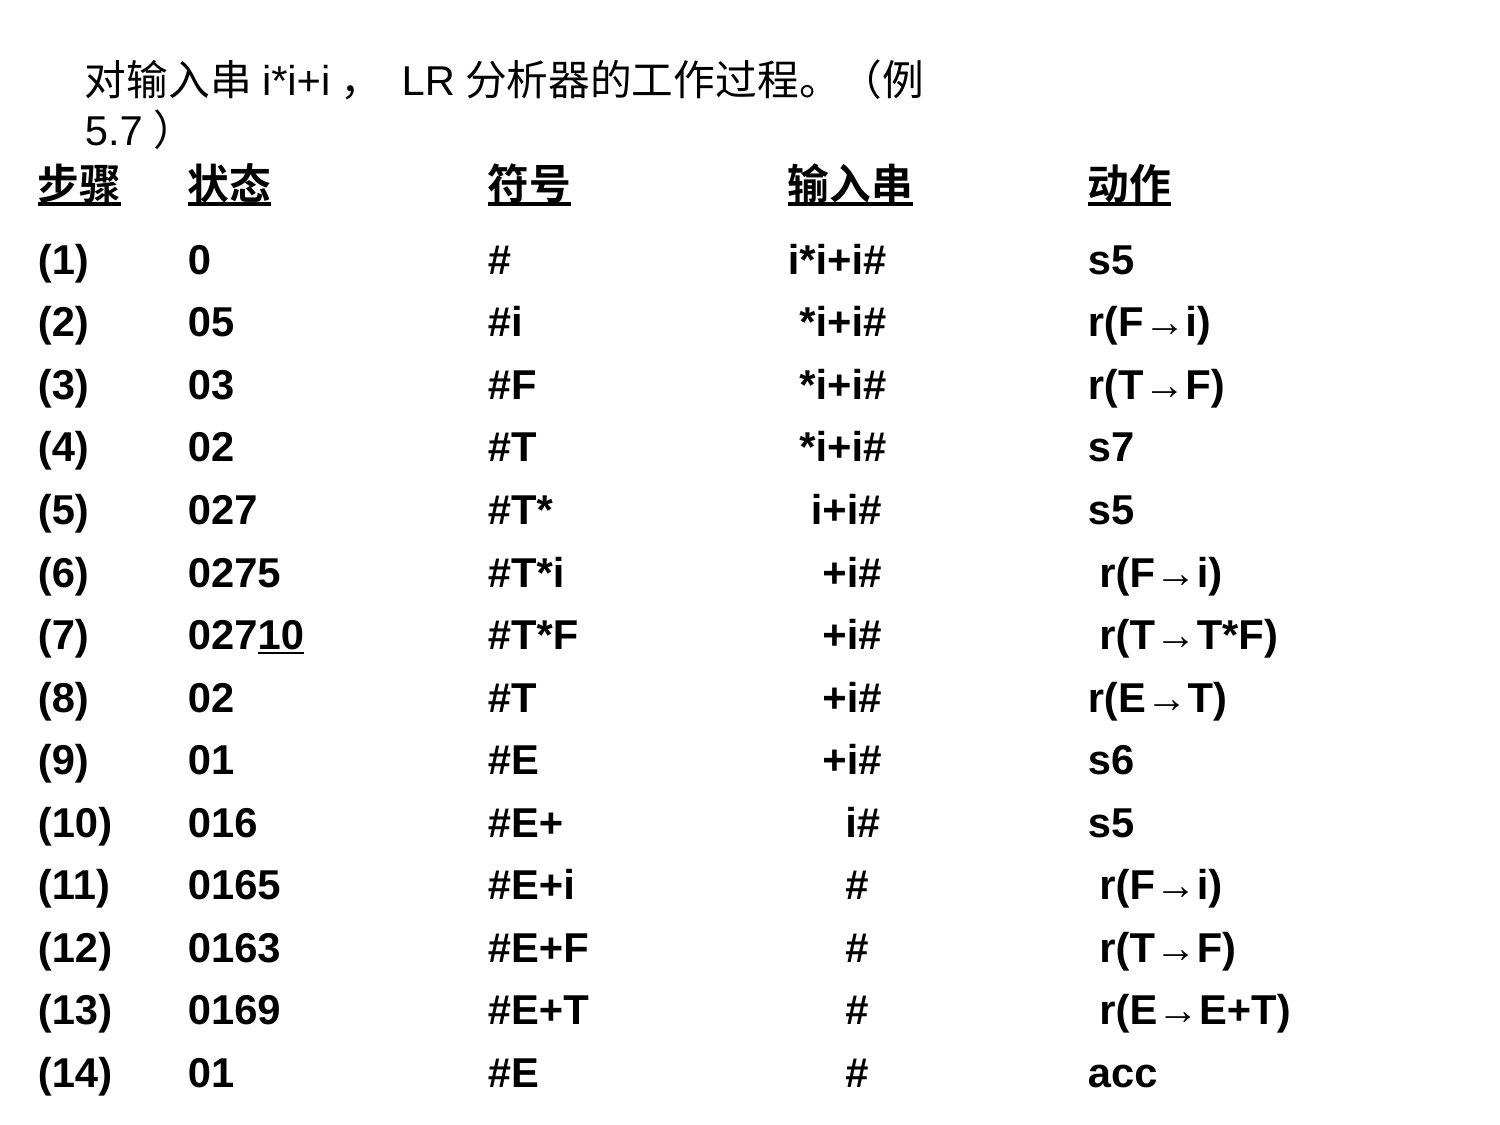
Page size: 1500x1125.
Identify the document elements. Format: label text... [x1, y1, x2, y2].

text_box 对输入串i*i+i， LR分析器的工作过程。（例5.7） [70, 46, 1055, 162]
list 步骤 状态 符号 输入串 动作 (1) 0 # i*i+i# s5 (2) 05 #i *i+i# r(F→i) (3) 03 #F *i+i# r(T→F) (4) 02 #T *i+i# s7 (5) 027 #T* i+i# s5 (6) 0275 #T*i +i# r(F→i) (7) 02710 #T*F +i# r(T→T*F) (8) 02 #T +i# r(E→T) (9) 01 #E +i# s6 (10) 016 #E+ i# s5 (11) 0165 #E+i # r(F→i) (12) 0163 #E+F # r(T→F) (13) 0169 #E+T # r(E→E+T) (14) 01 #E # acc [0, 0, 1500, 1125]
